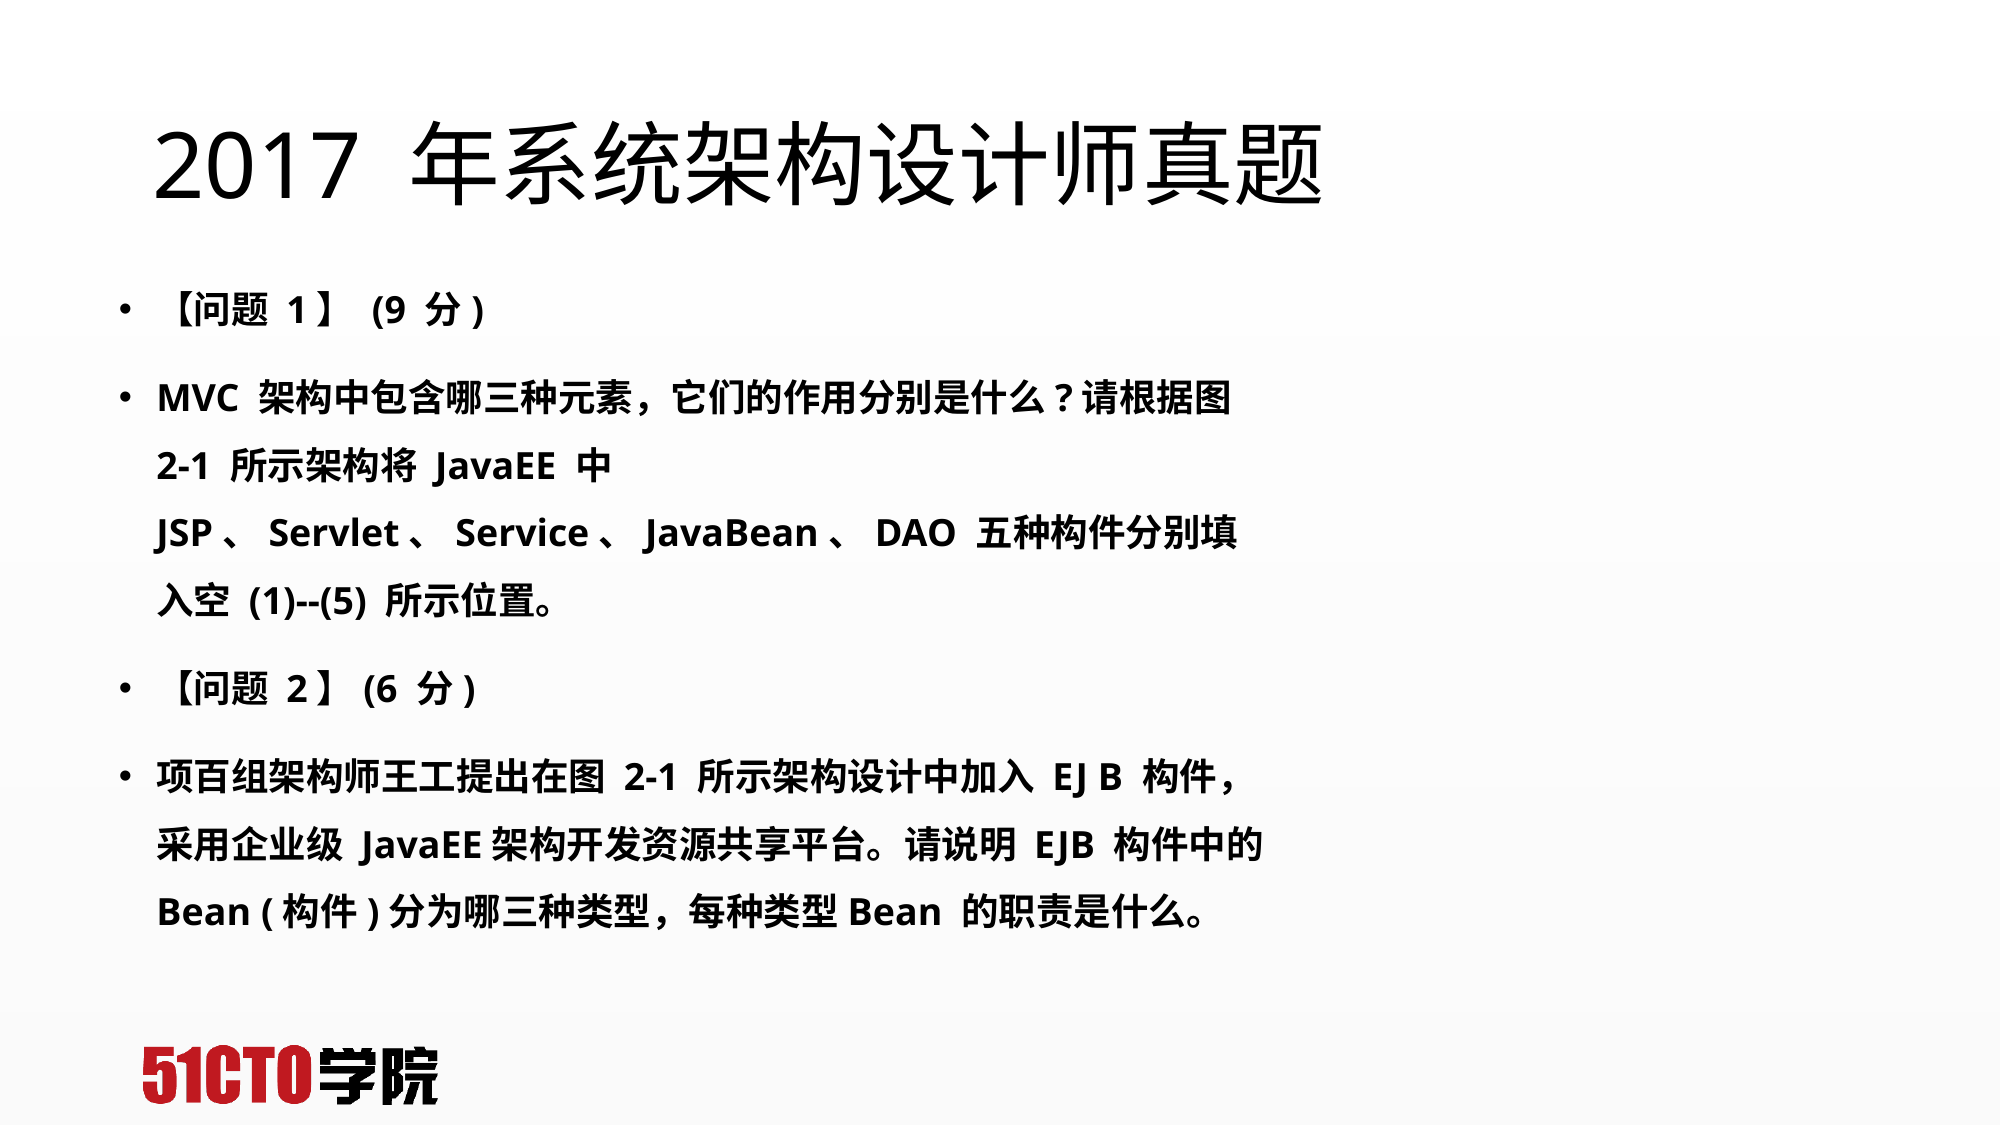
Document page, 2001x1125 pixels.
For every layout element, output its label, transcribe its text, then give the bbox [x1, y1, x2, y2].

title 2017 年系统架构设计师真题 [137, 59, 1863, 278]
picture [143, 1045, 438, 1105]
list 【问题 1】 (9 分) MVC 架构中包含哪三种元素，它们的作用分别是什么?请根据图 2-1 所示架构将 JavaEE 中JSP、Servlet、Service、JavaBean、DAO 五种构件分别填入空 (1)--(5) 所示位置。 【问题 2】(6 分) 项百组架构师王工提出在图 2-1 所示架构设计中加入 EJ B 构件，采用企业级 JavaEE架构开发资源共享平台。请说明 EJB 构件中的 Bean (构件)分为哪三种类型，每种类型Bean 的职责是什么。 [103, 255, 1285, 1019]
